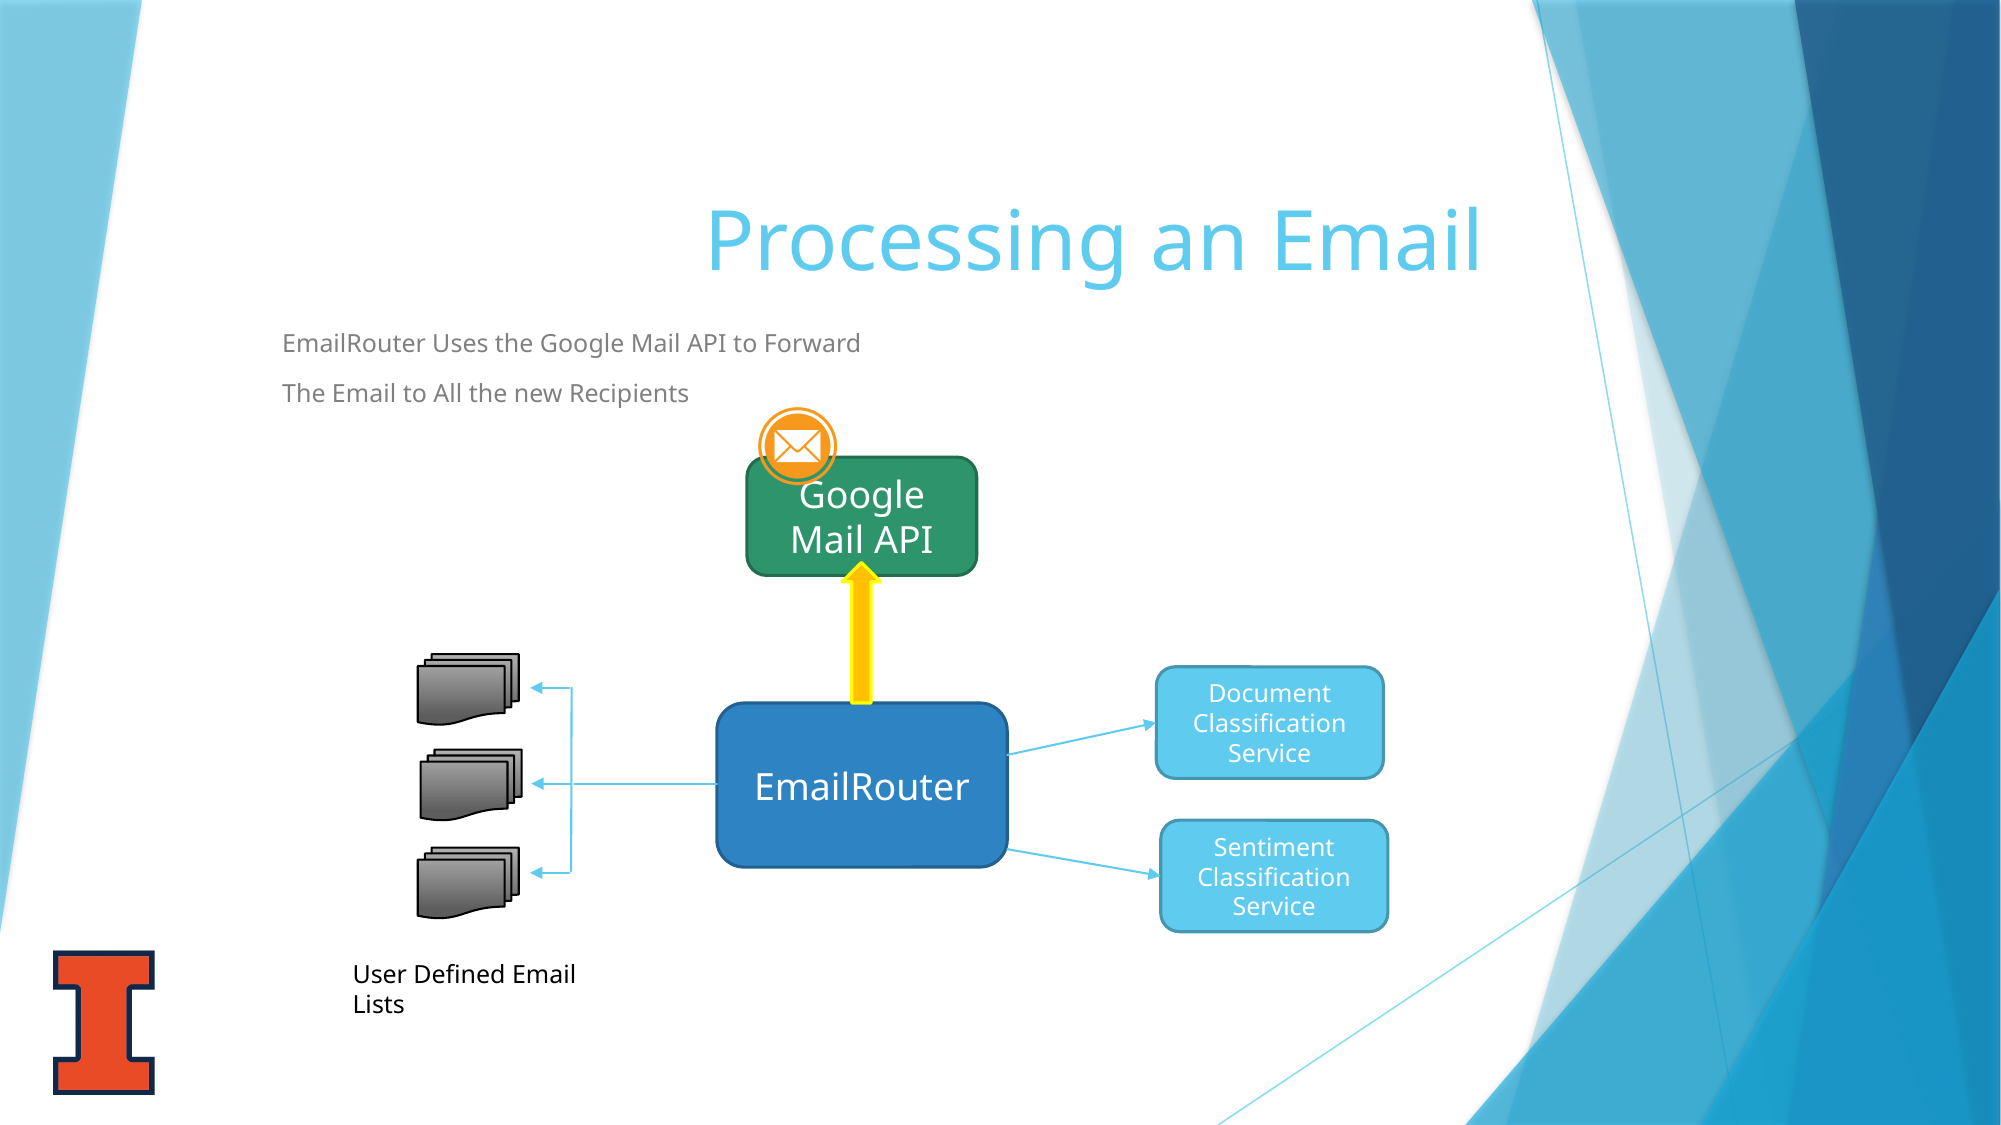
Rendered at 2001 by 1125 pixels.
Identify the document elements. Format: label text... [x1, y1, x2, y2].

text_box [1006, 848, 1162, 877]
text_box [419, 748, 523, 822]
text_box [416, 653, 520, 726]
picture [53, 950, 155, 1096]
subtitle EmailRouter Uses the Google Mail API to Forward The Email to All the new Recipients [267, 319, 1542, 446]
picture [757, 405, 838, 487]
text_box User Defined Email Lists [337, 950, 646, 1026]
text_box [1006, 722, 1157, 756]
text_box Google Mail API [745, 455, 979, 577]
text_box Document Classification Service [1154, 665, 1385, 780]
text_box [416, 846, 520, 920]
title Processing an Email [225, 24, 1500, 295]
text_box [840, 561, 883, 705]
text_box Sentiment Classification Service [1159, 818, 1390, 934]
text_box EmailRouter [715, 701, 1009, 869]
